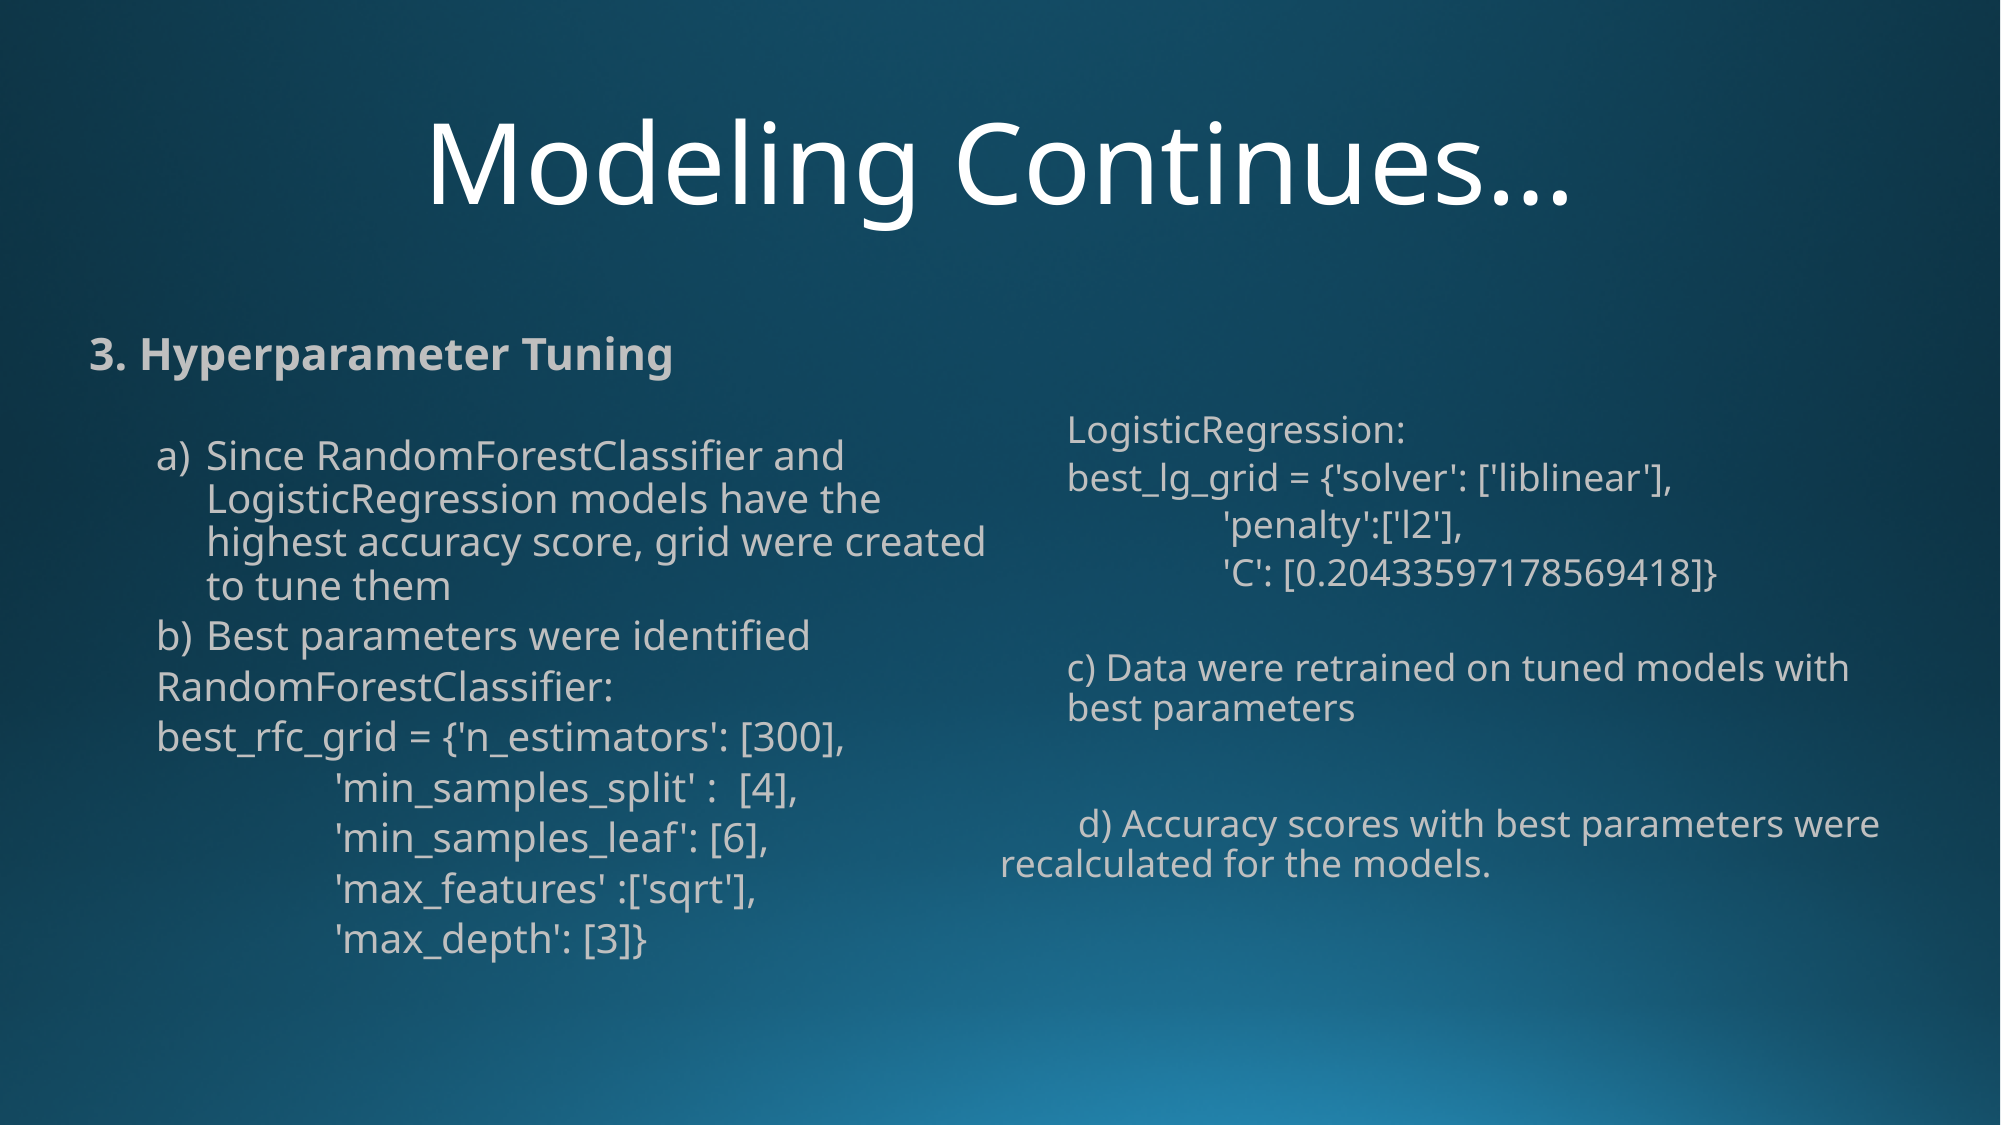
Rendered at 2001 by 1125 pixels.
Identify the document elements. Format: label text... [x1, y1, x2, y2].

title Modeling Continues… [137, 59, 1863, 278]
picture [0, 0, 2001, 1125]
list 3. Hyperparameter Tuning Since RandomForestClassifier and LogisticRegression models have the highest accuracy score, grid were created to tune them Best parameters were identified RandomForestClassifier: best_rfc_grid = {'n_estimators': [300], 'min_samples_split' : [4], 'min_samples_leaf': [6], 'max_features' :['sqrt'], 'max_depth': [3]} LogisticRegression: best_lg_grid = {'solver': ['liblinear'], 'penalty':['l2'], 'C': [0.20433597178569418]} c) Data were retrained on tuned models with best parameters d) Accuracy scores with best parameters were recalculated for the models. [74, 324, 1926, 1125]
